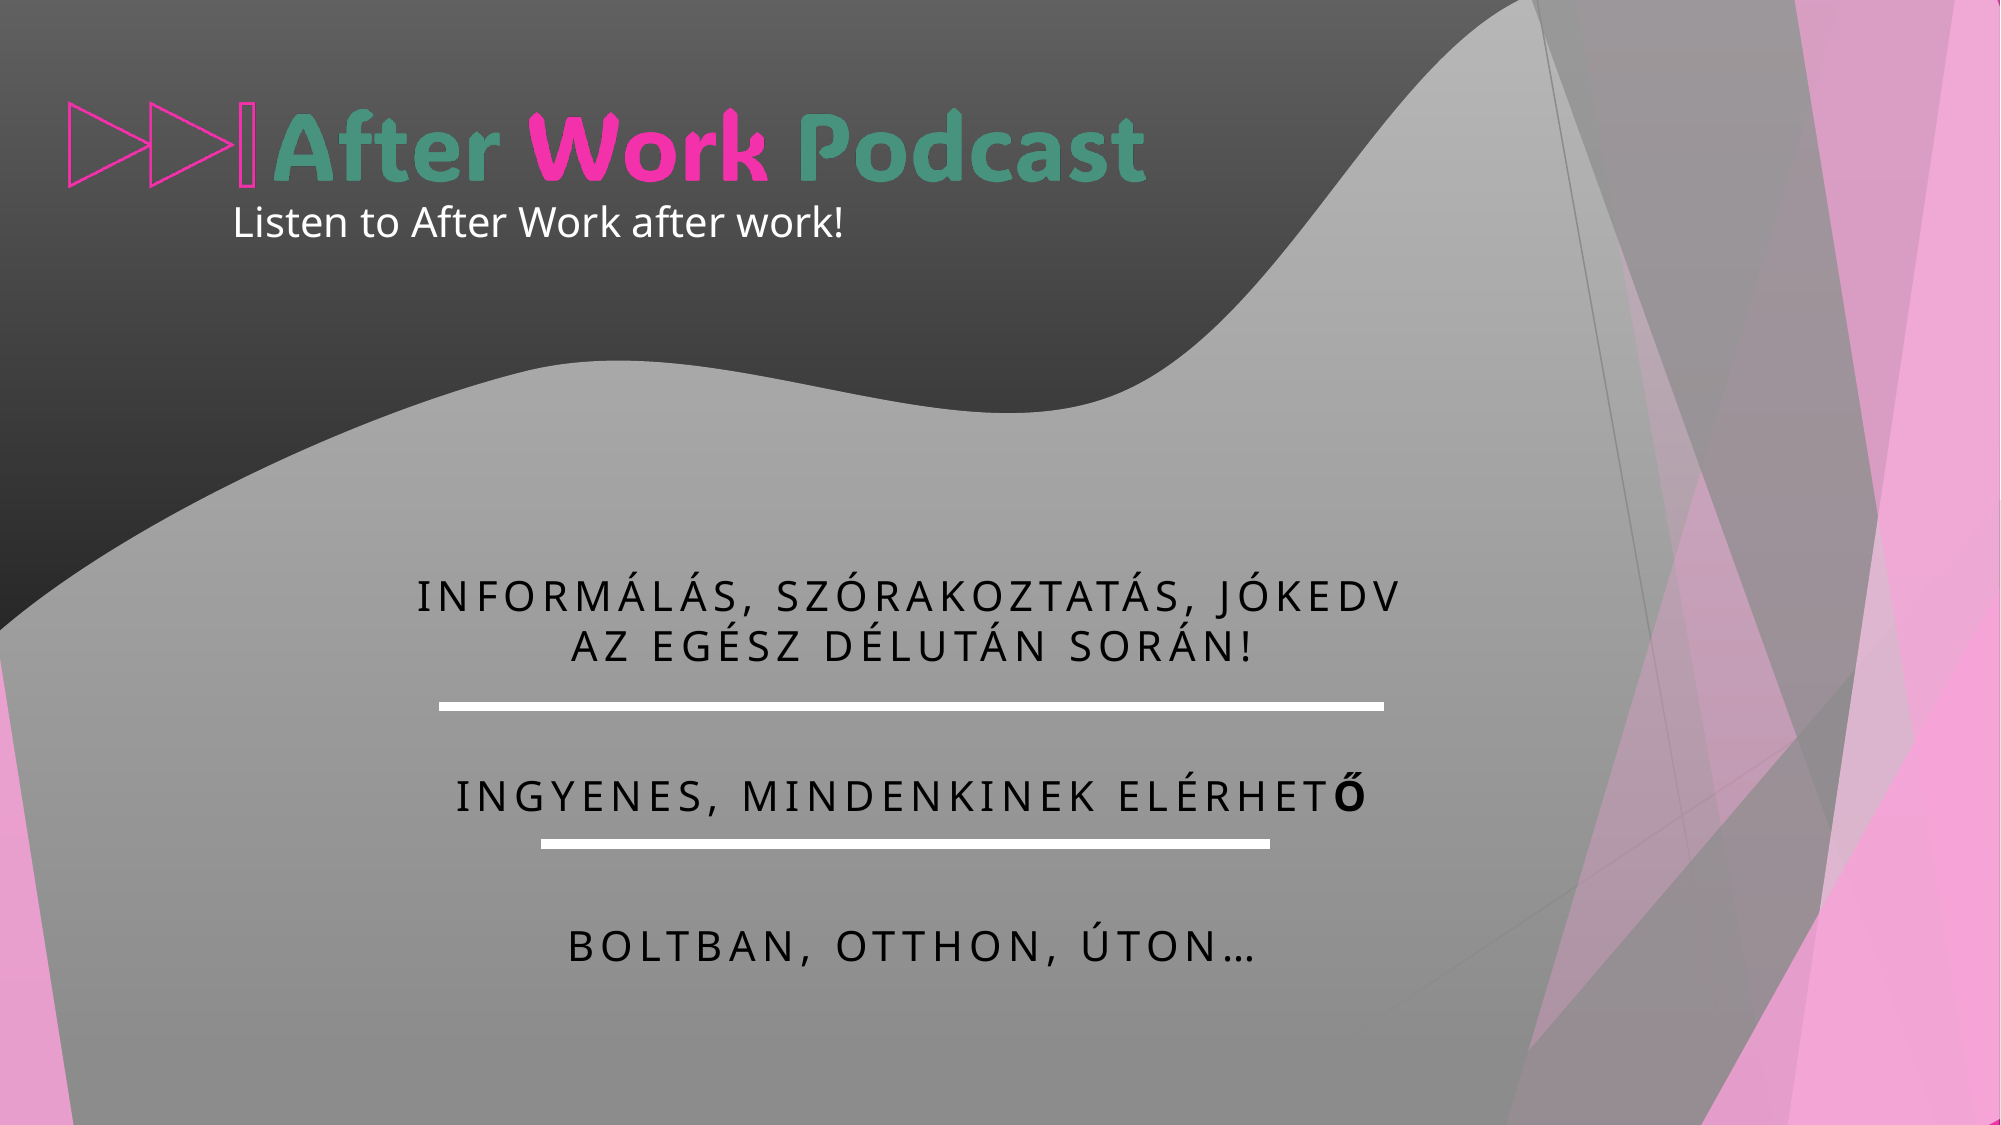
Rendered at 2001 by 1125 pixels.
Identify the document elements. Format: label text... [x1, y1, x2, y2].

text_box [0, 0, 2000, 1125]
text_box Listen to After Work after work! [217, 188, 1206, 253]
picture [65, 100, 1149, 189]
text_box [372, 561, 1451, 1001]
